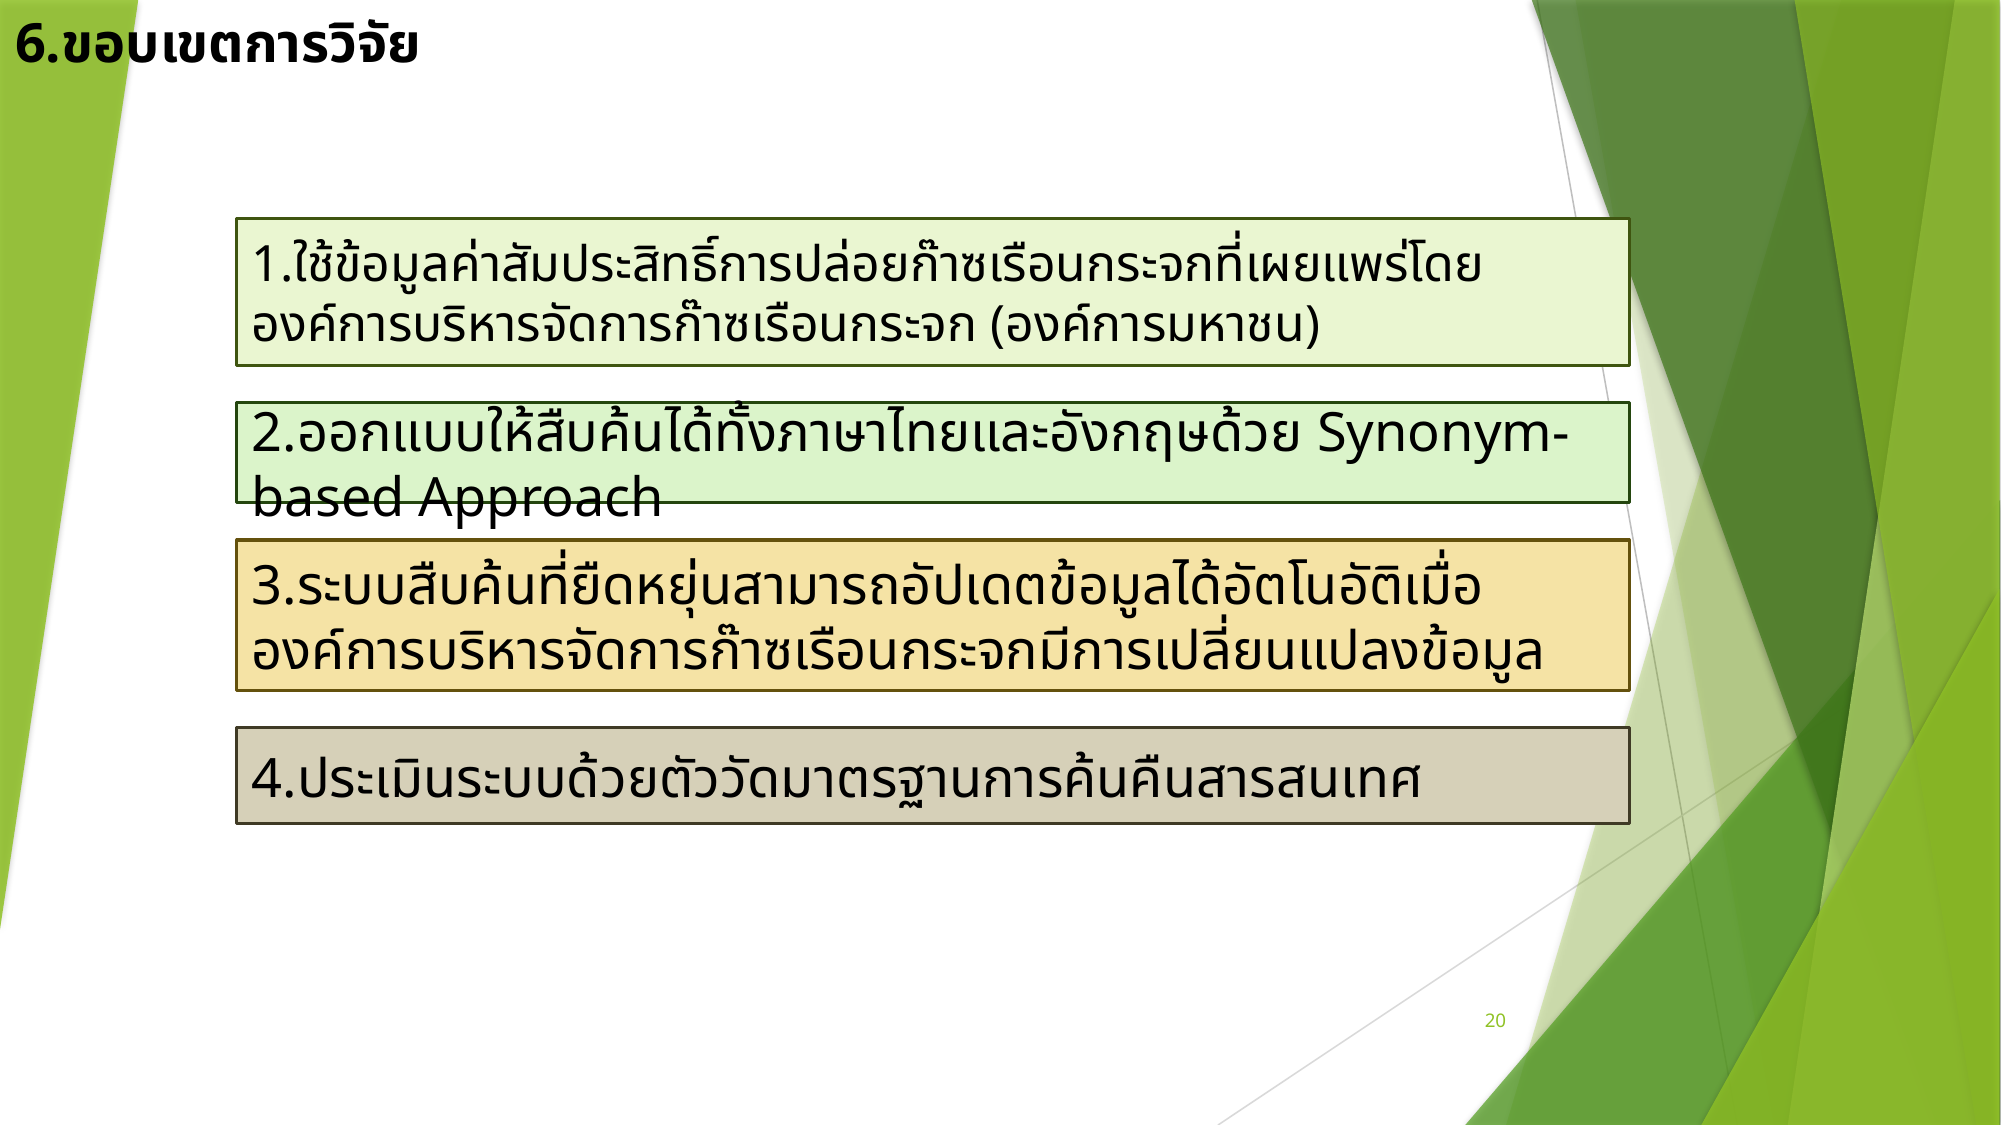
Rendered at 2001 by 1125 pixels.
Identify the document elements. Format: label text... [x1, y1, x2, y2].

text_box 2.ออกแบบให้สืบค้นได้ทั้งภาษาไทยและอังกฤษด้วย Synonym-based Approach [235, 401, 1631, 504]
text_box 1.ใช้ข้อมูลค่าสัมประสิทธิ์การปล่อยก๊าซเรือนกระจกที่เผยแพร่โดย องค์การบริหารจัดการก๊าซเรือนกระจก (องค์การมหาชน) [235, 217, 1631, 367]
title 6.ขอบเขตการวิจัย [0, 0, 1172, 82]
slide_number 20 [1409, 991, 1522, 1051]
text_box 4.ประเมินระบบด้วยตัววัดมาตรฐานการค้นคืนสารสนเทศ [235, 726, 1631, 825]
text_box 3.ระบบสืบค้นที่ยืดหยุ่นสามารถอัปเดตข้อมูลได้อัตโนอัติเมื่อองค์การบริหารจัดการก๊าซเรือนกระจกมีการเปลี่ยนแปลงข้อมูล [235, 538, 1631, 692]
